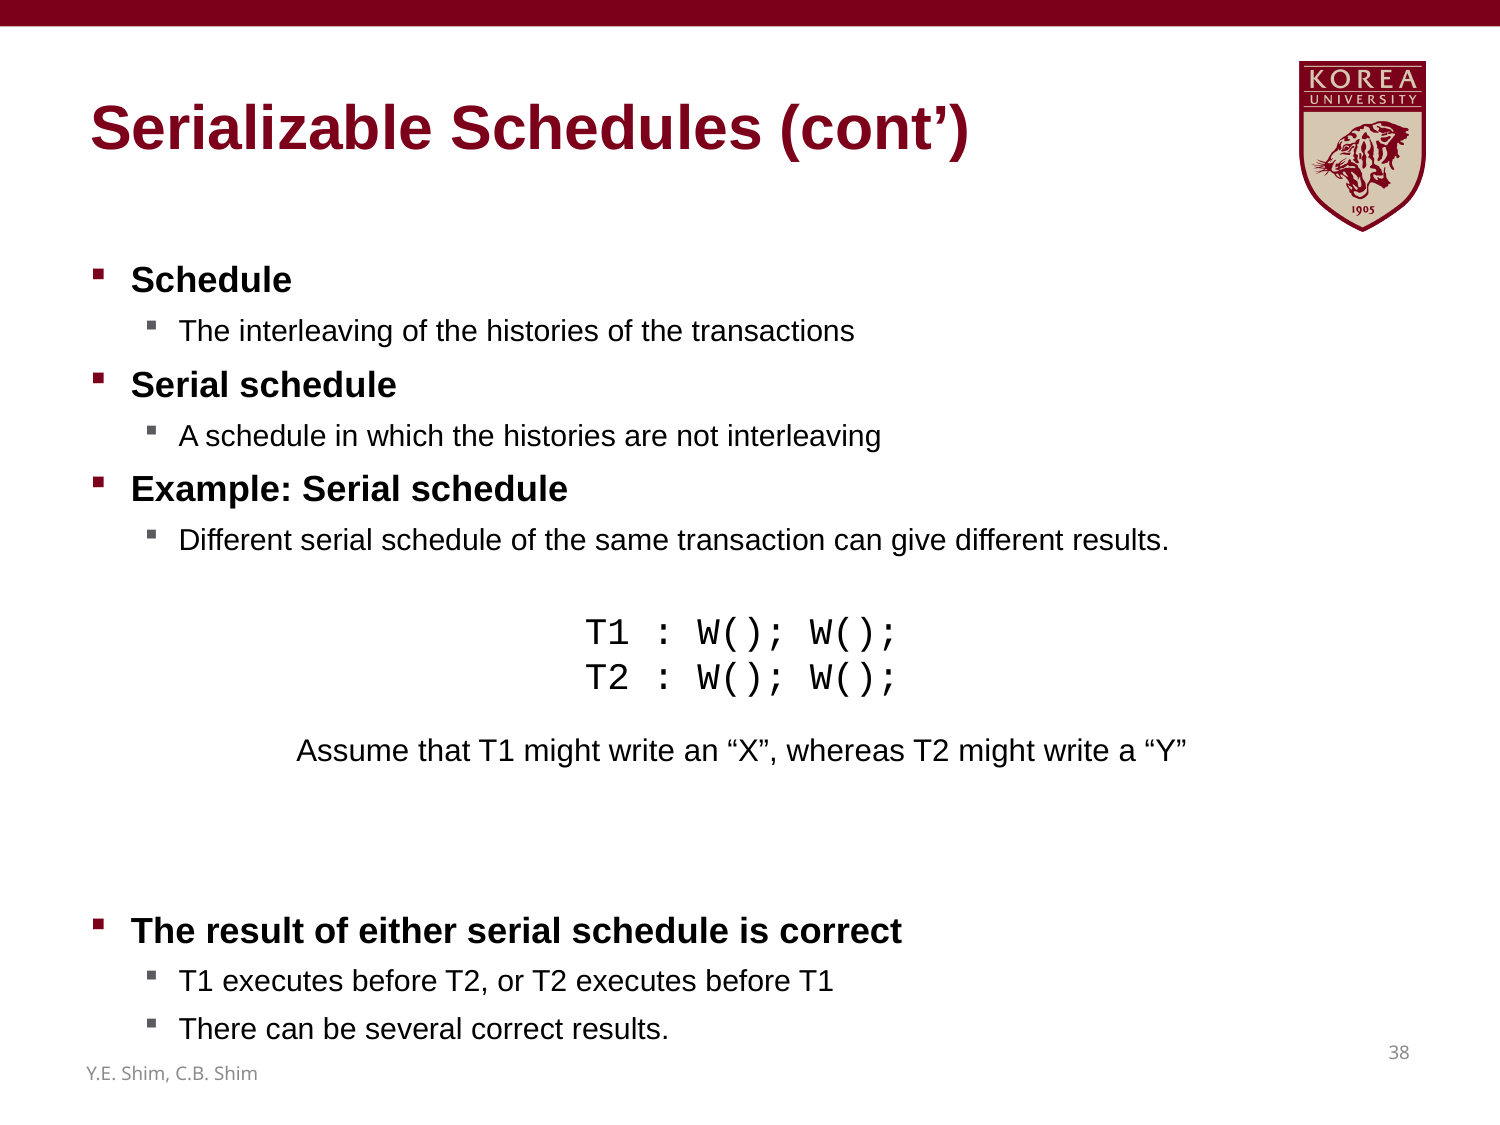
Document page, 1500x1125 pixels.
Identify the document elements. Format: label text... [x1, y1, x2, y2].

title Serializable Schedules (cont’) [75, 30, 1425, 219]
picture [1299, 61, 1426, 232]
slide_number 37 [1074, 1023, 1425, 1084]
text_box Assume that T1 might write an “X”, whereas T2 might write a “Y” [281, 722, 1204, 775]
list Schedule The interleaving of the histories of the transactions Serial schedule A schedule in which the histories are not interleaving Example: Serial schedule Different serial schedule of the same transaction can give different results. The result of either serial schedule is correct T1 executes before T2, or T2 executes before T1 There can be several correct results. [75, 243, 1425, 1056]
